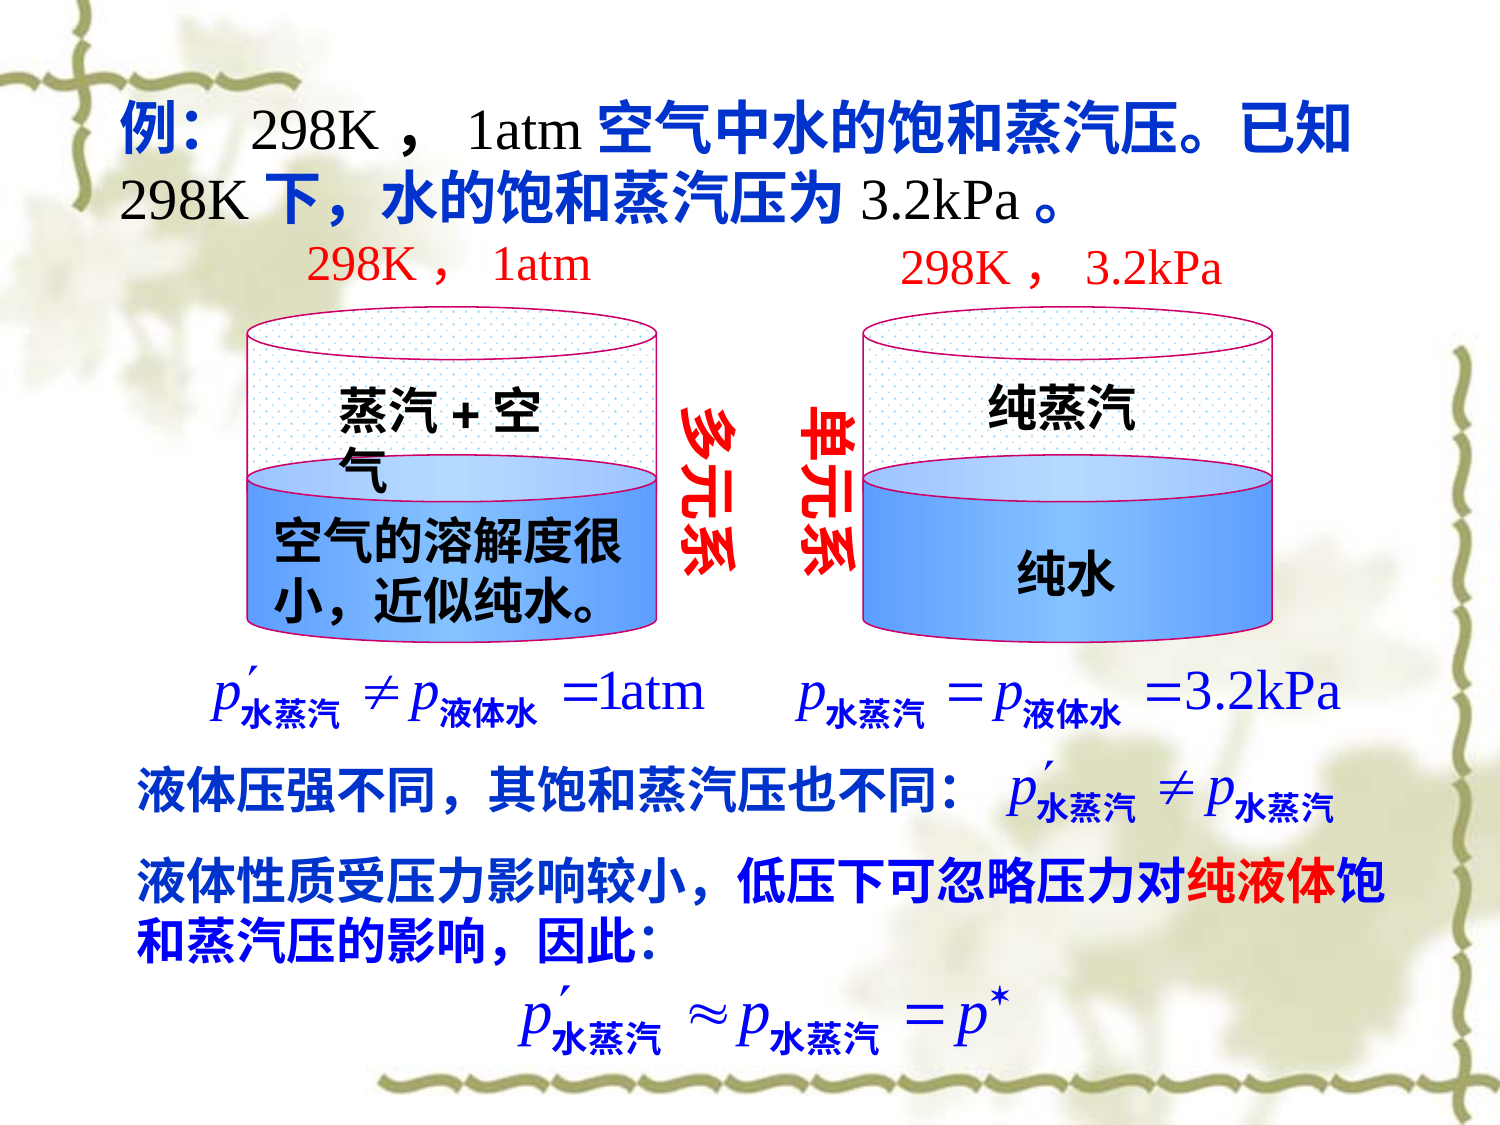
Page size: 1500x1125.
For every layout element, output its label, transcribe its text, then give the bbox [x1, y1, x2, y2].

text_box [121, 747, 1345, 838]
text_box 例：298K，1atm空气中水的饱和蒸汽压。已知298K下，水的饱和蒸汽压为3.2kPa。 [104, 83, 1417, 239]
picture [0, 0, 1500, 1125]
text_box 单元系 多元系 [721, 390, 777, 626]
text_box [197, 223, 716, 743]
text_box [121, 842, 1451, 1071]
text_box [782, 226, 1357, 744]
